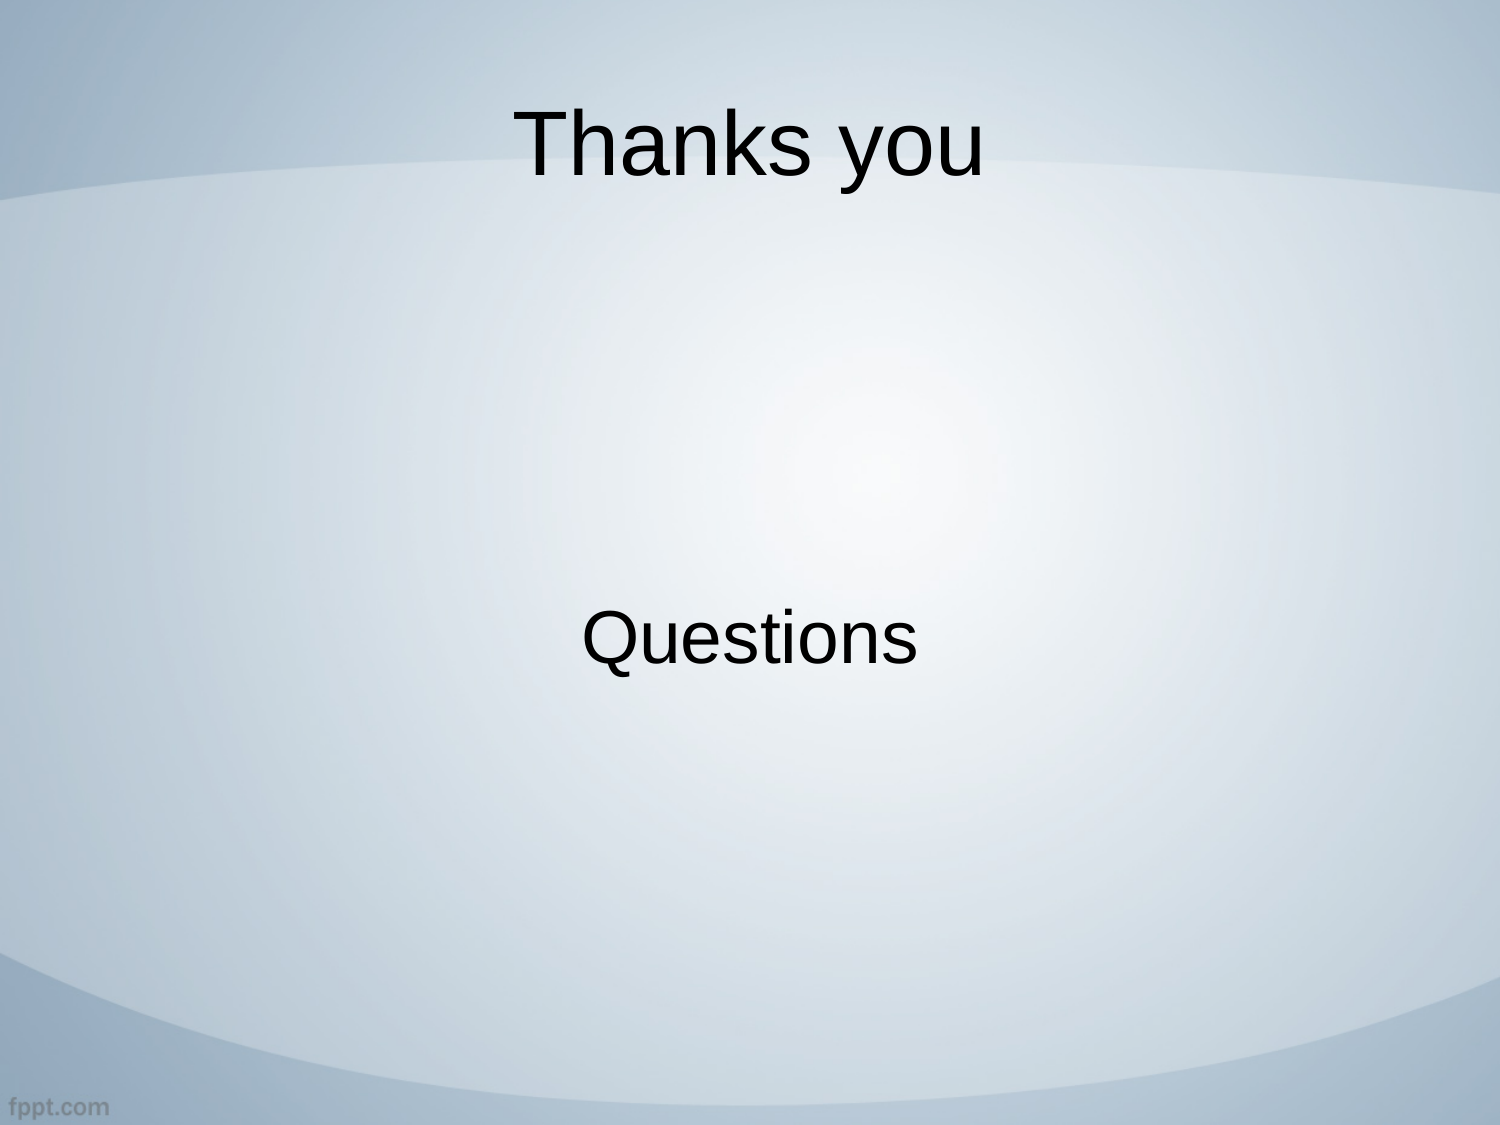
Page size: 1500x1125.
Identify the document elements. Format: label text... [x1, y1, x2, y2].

picture [0, 0, 1500, 1125]
title Thanks you [75, 45, 1425, 233]
list Questions [75, 262, 1425, 1005]
